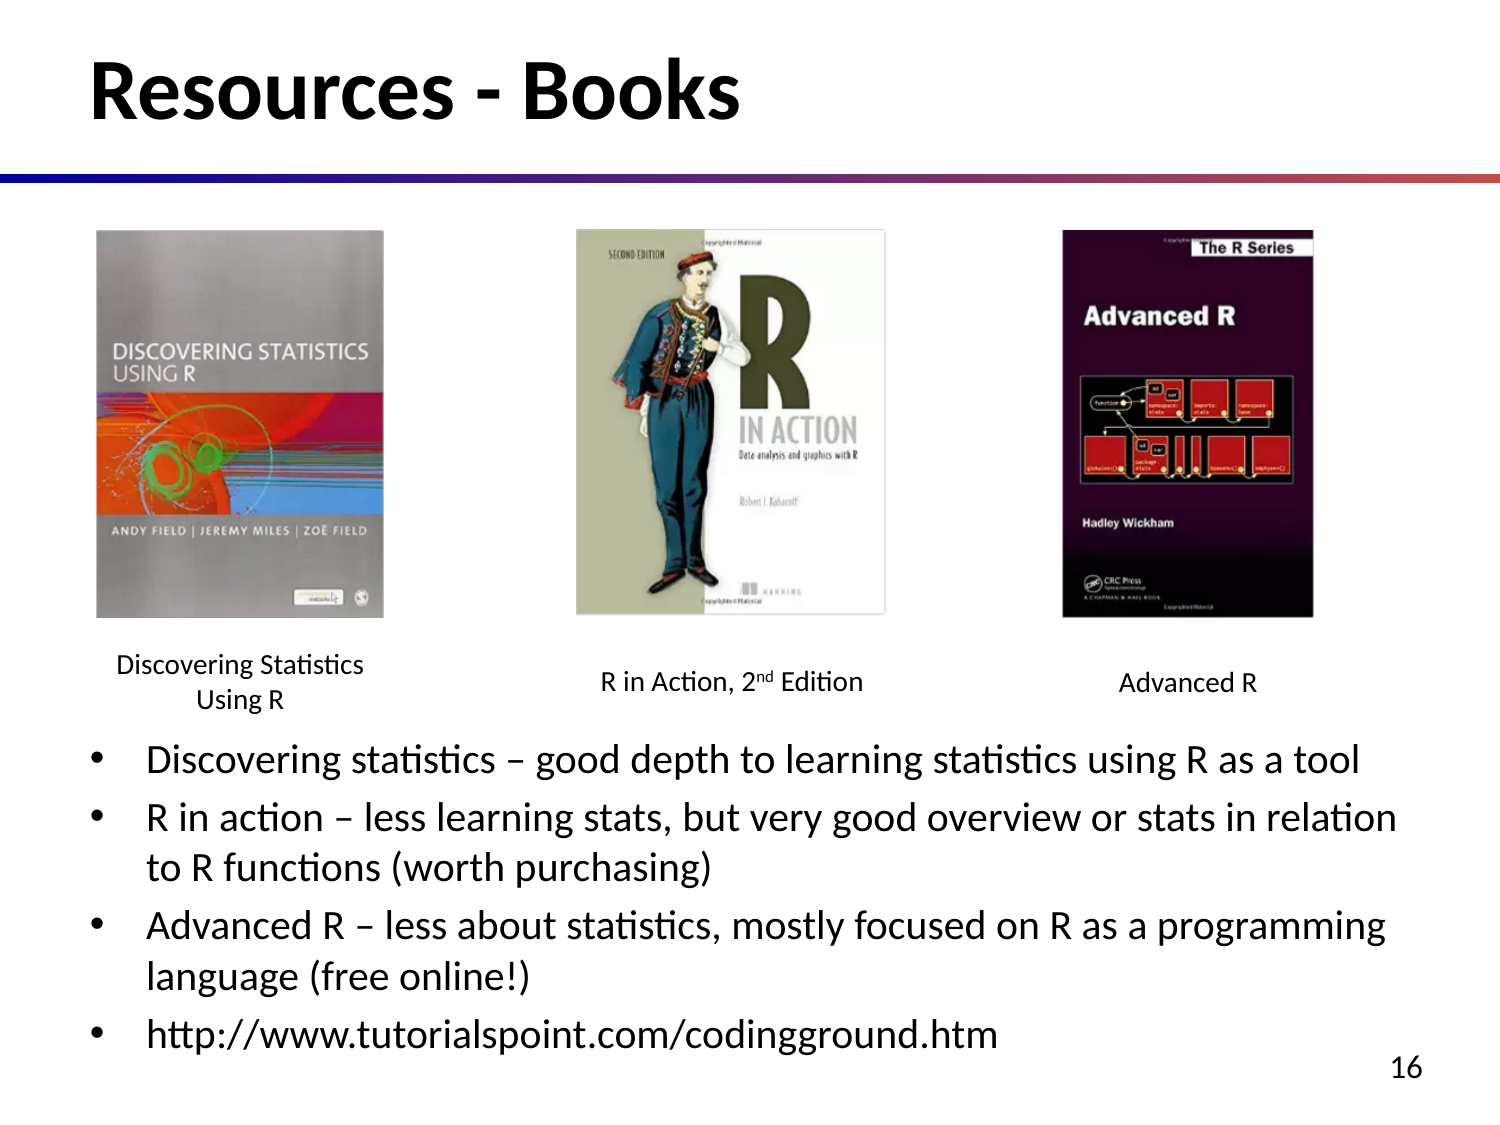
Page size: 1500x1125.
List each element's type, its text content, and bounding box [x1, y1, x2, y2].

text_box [563, 229, 902, 706]
list Discovering statistics – good depth to learning statistics using R as a tool R in action – less learning stats, but very good overview or stats in relation to R functions (worth purchasing) Advanced R – less about statistics, mostly focused on R as a programming language (free online!) http://www.tutorialspoint.com/codingground.htm [75, 724, 1425, 1025]
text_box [1062, 230, 1315, 707]
title Resources - Books [75, 24, 1438, 150]
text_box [83, 230, 397, 725]
